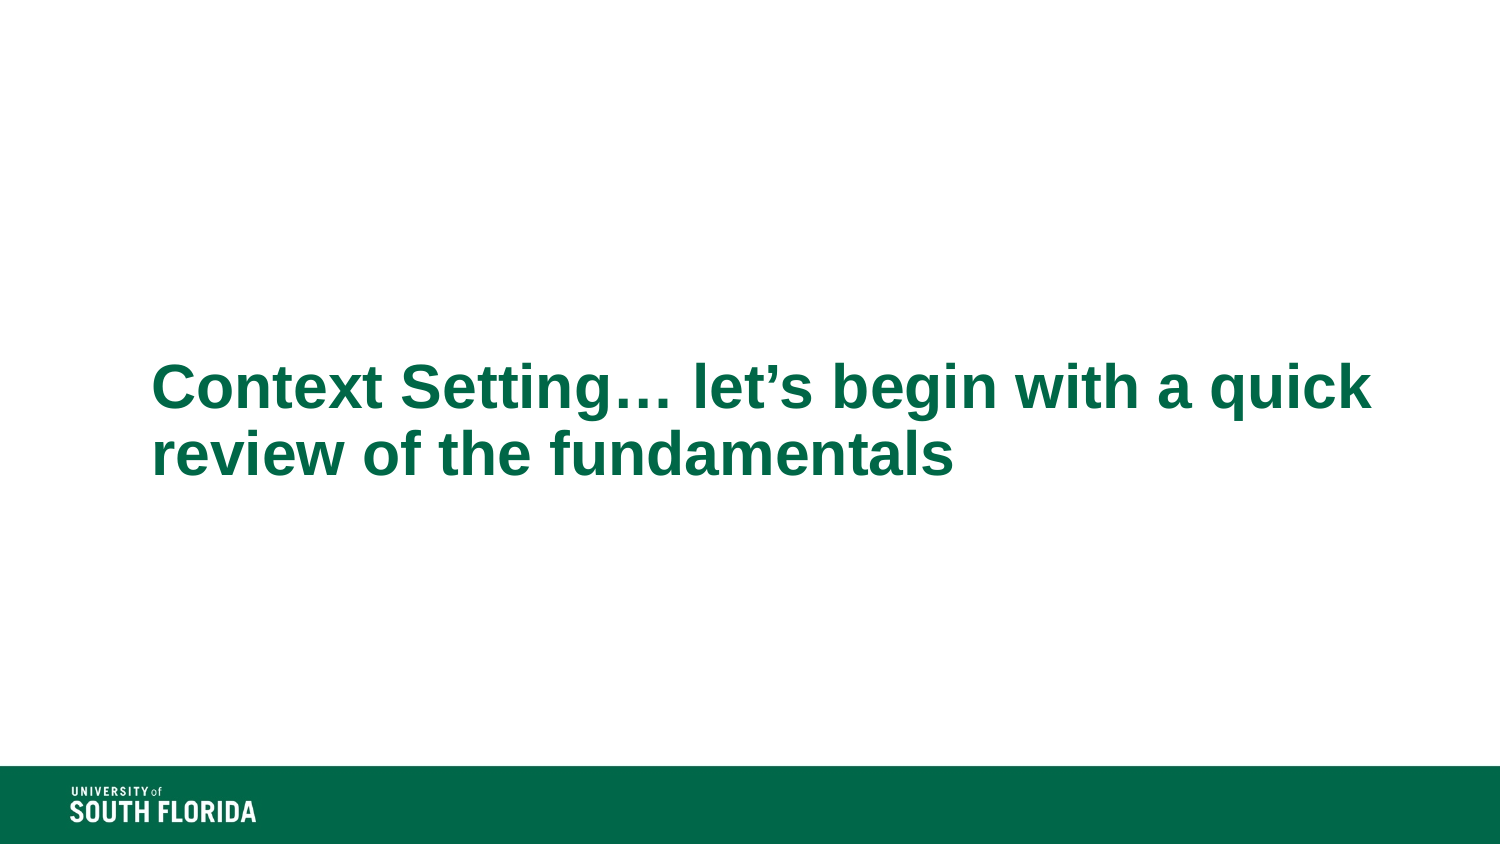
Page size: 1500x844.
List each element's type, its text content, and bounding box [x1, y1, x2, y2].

title Context Setting… let’s begin with a quick review of the fundamentals [136, 340, 1430, 504]
picture [0, 0, 1500, 844]
